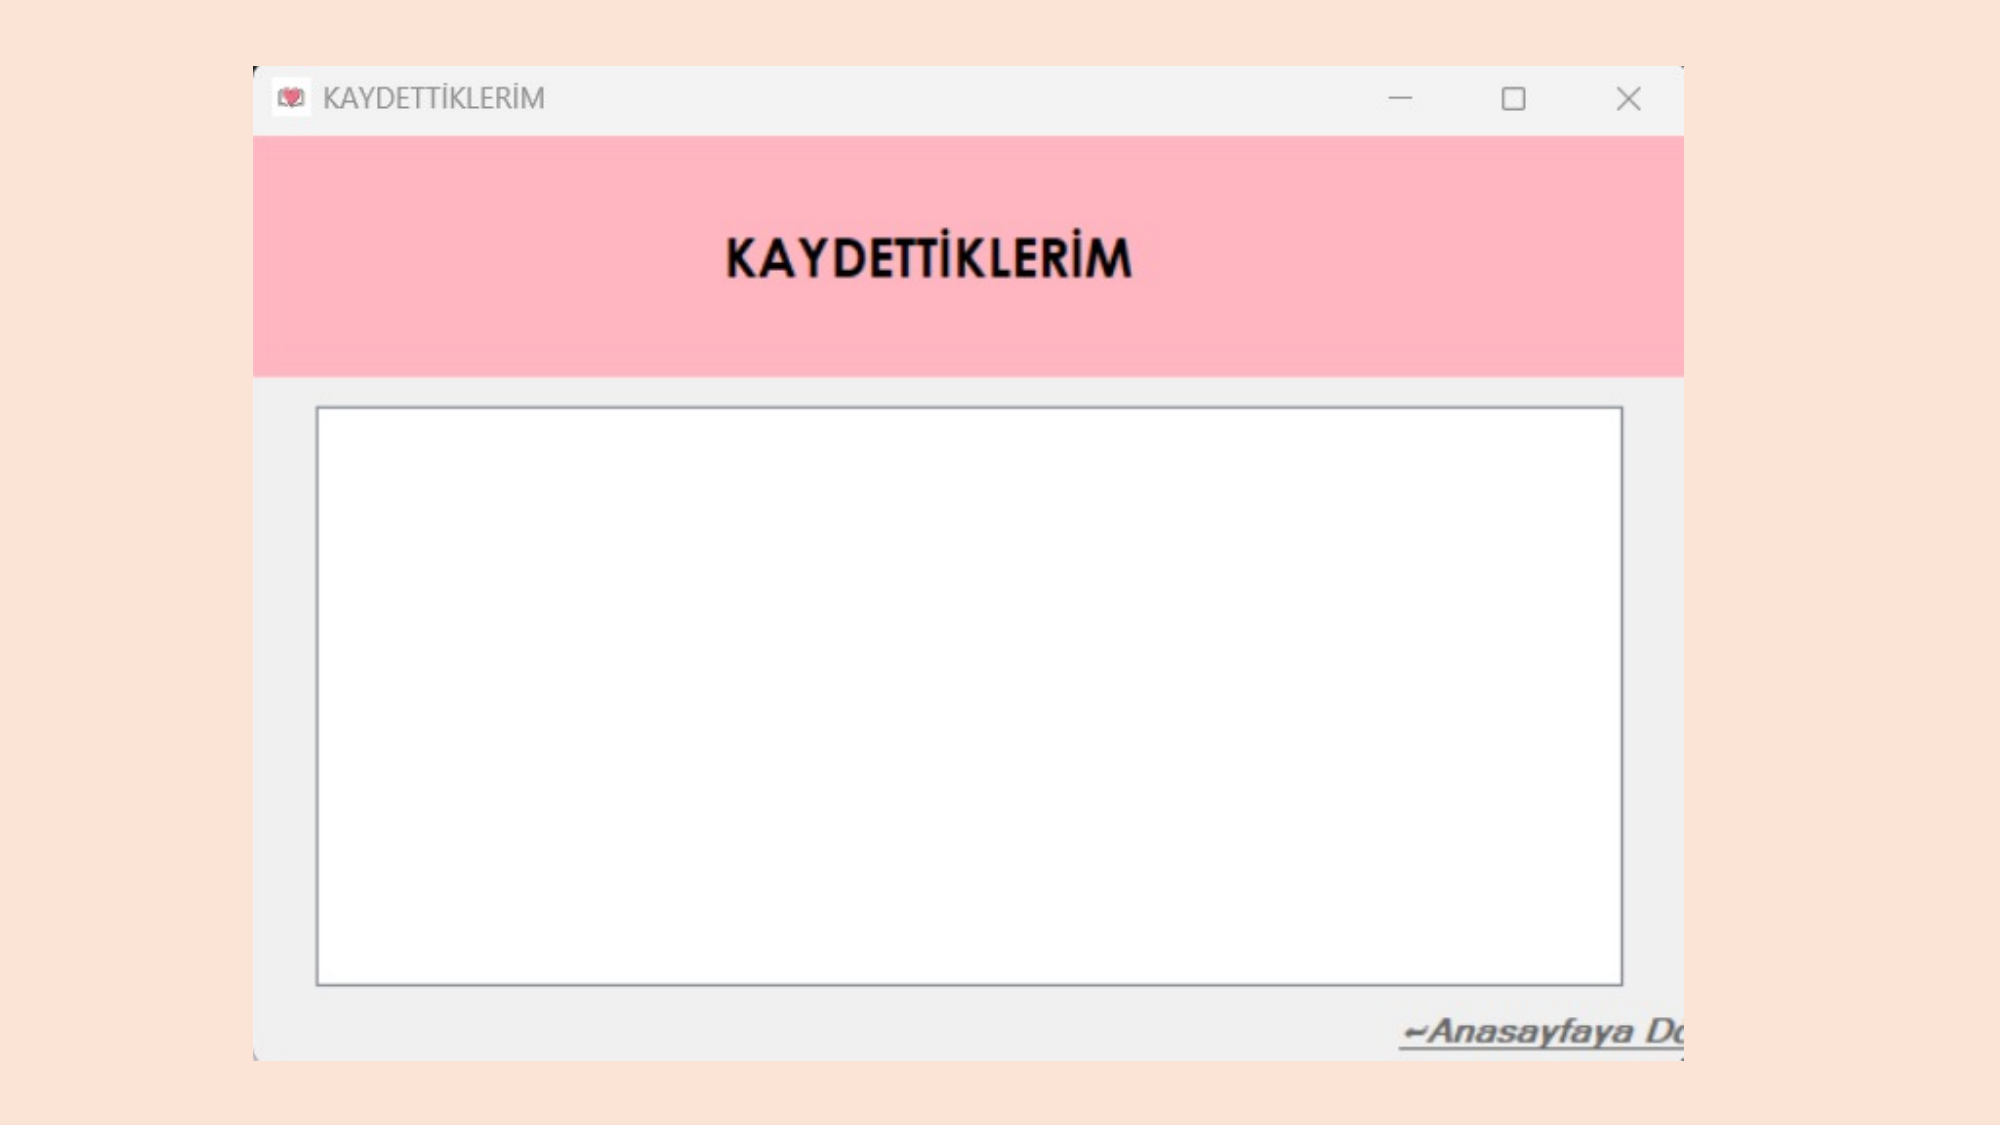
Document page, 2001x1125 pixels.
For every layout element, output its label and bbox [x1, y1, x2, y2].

picture [253, 66, 1685, 1061]
text_box [0, 0, 2000, 1125]
